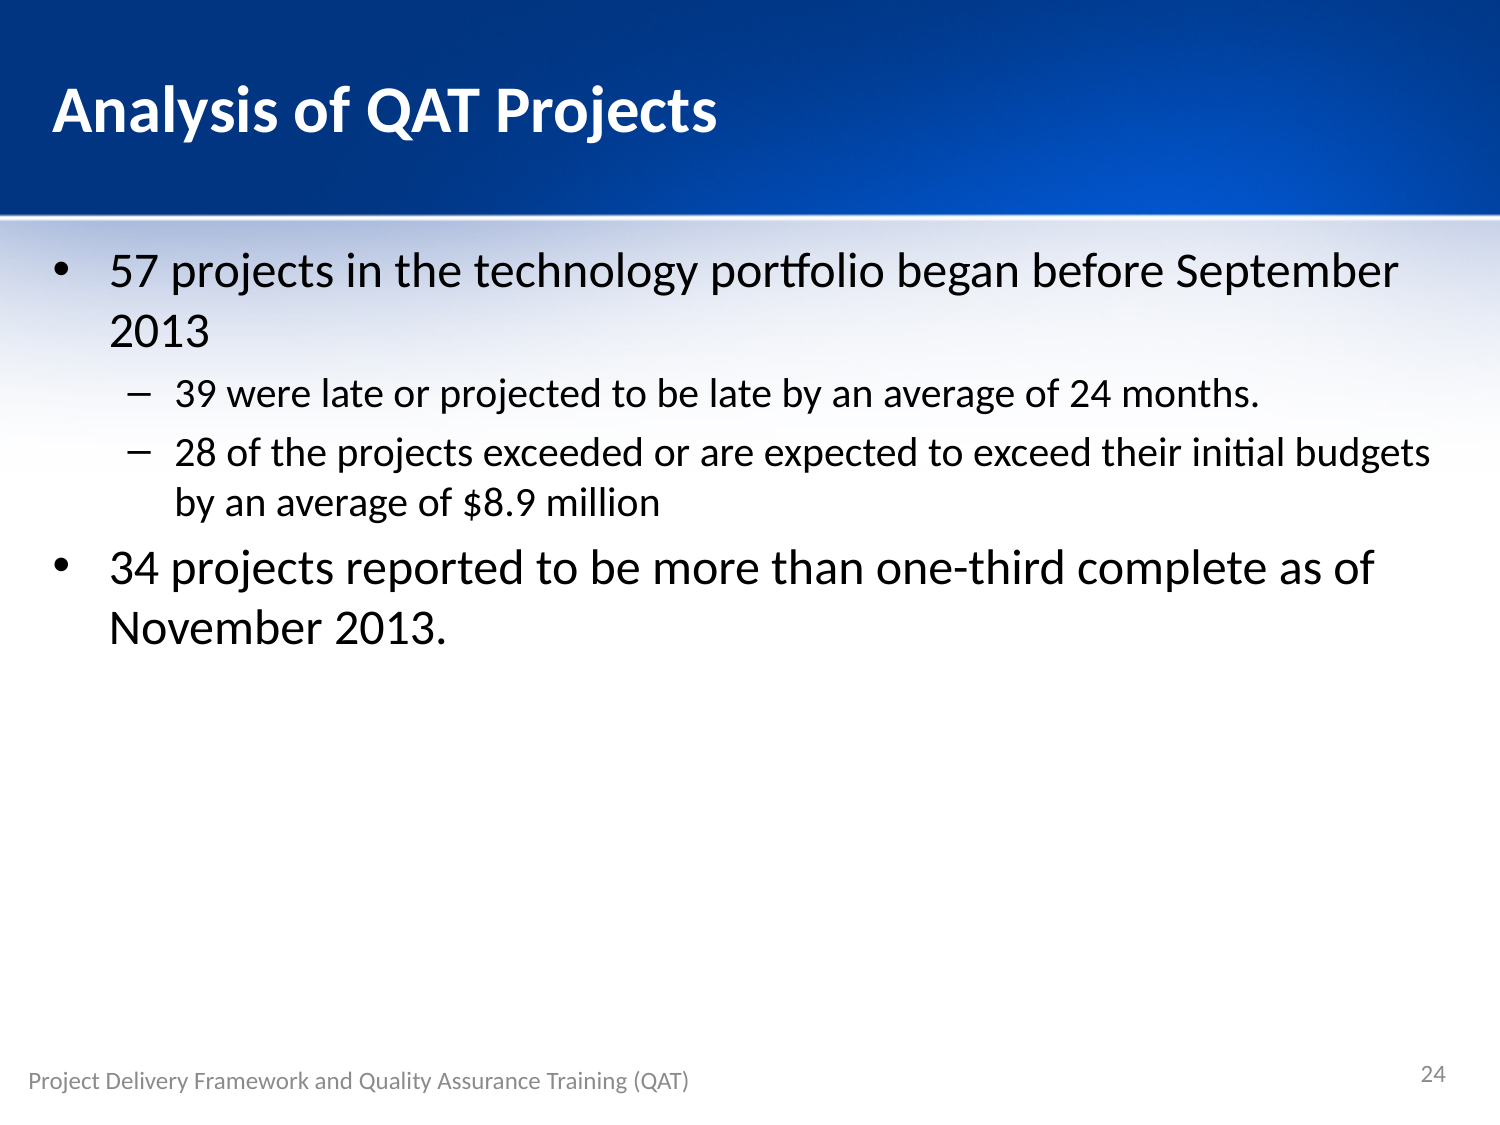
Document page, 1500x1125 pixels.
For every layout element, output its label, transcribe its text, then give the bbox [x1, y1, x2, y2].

slide_number 24 [1111, 1042, 1462, 1103]
list 57 projects in the technology portfolio began before September 2013 39 were late or projected to be late by an average of 24 months. 28 of the projects exceeded or are expected to exceed their initial budgets by an average of $8.9 million 34 projects reported to be more than one-third complete as of November 2013. [37, 230, 1463, 1031]
picture [0, 0, 1500, 1125]
title Analysis of QAT Projects [37, 12, 1225, 200]
footer Project Delivery Framework and Quality Assurance Training (QAT) [12, 1050, 713, 1110]
